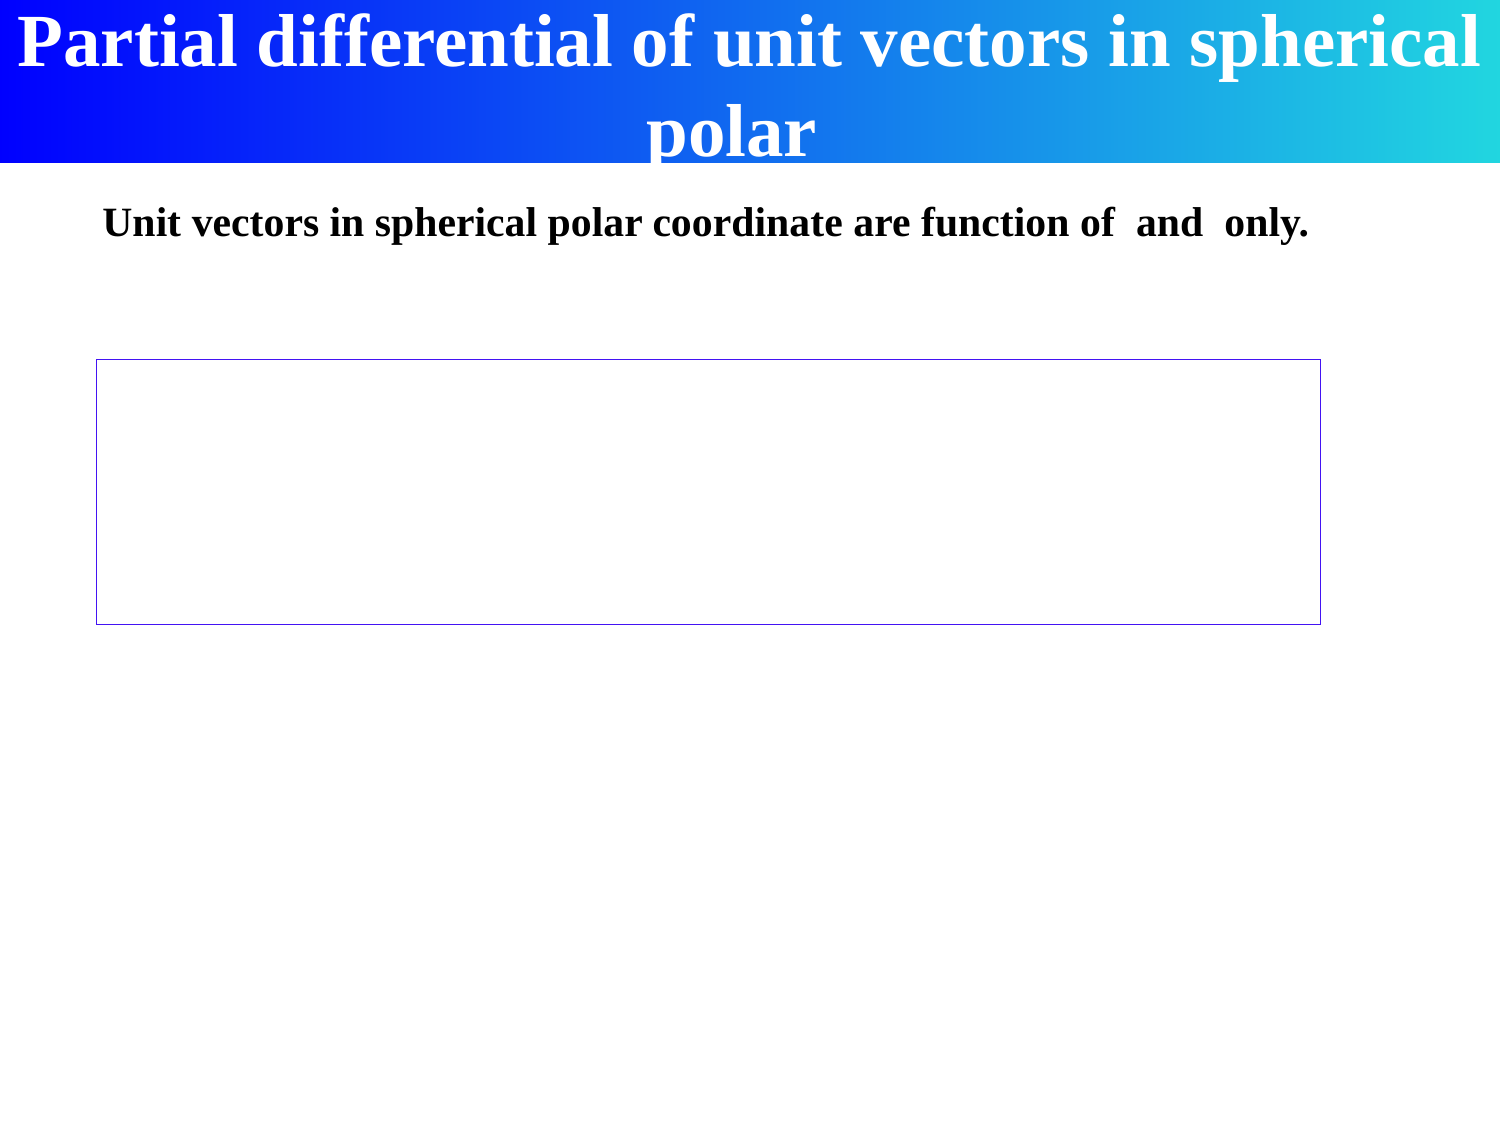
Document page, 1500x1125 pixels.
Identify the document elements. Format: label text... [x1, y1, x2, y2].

text_box Partial differential of unit vectors in spherical polar [0, 0, 1500, 164]
